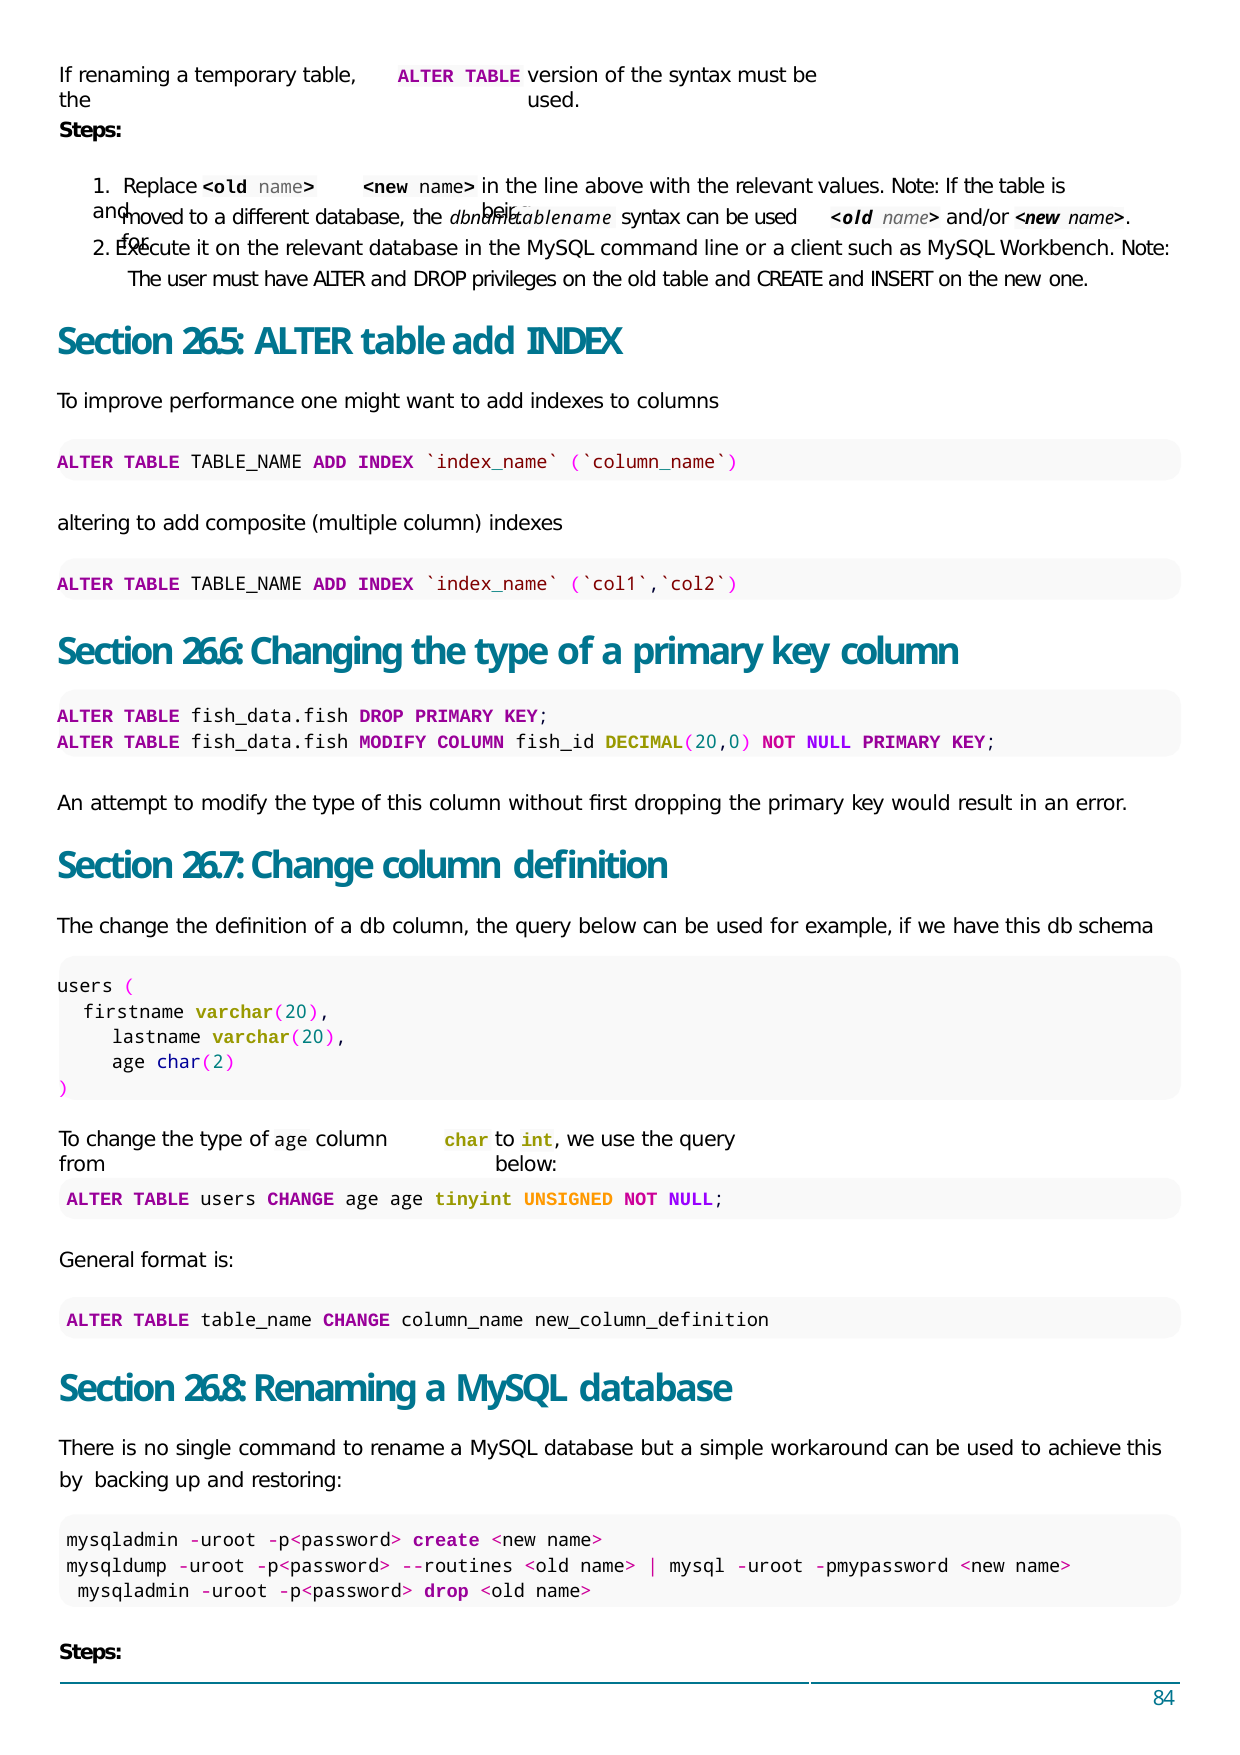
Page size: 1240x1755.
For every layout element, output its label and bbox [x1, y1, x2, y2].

text_box [56, 59, 395, 112]
text_box [56, 1124, 1182, 1665]
text_box [56, 170, 1182, 1100]
text_box [56, 114, 124, 142]
text_box [397, 65, 524, 87]
text_box [525, 59, 875, 112]
text_box [59, 1682, 1181, 1711]
